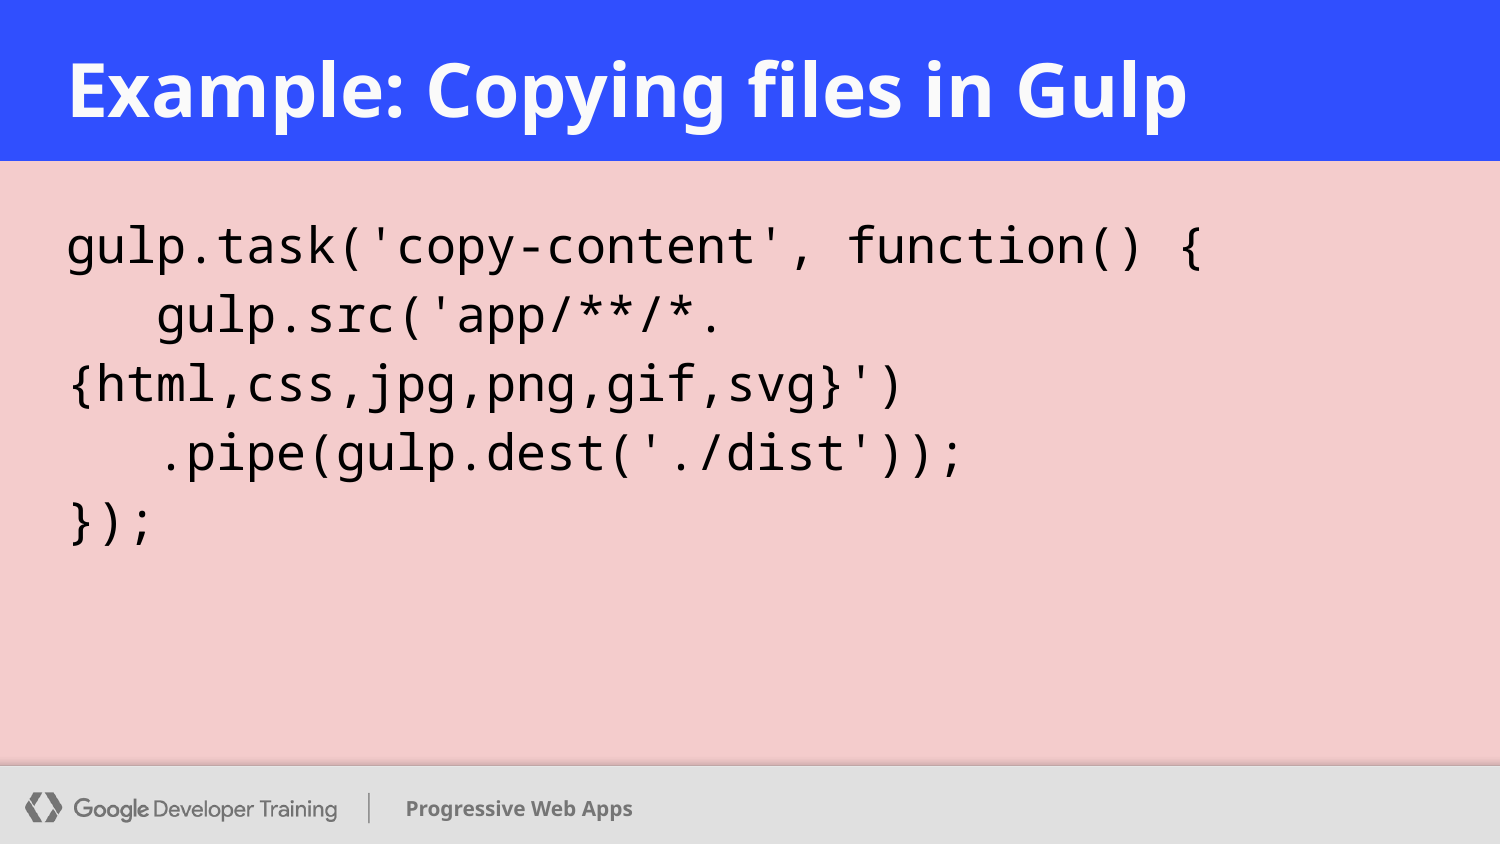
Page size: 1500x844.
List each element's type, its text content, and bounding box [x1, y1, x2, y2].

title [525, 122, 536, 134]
title Introduction [686, 122, 720, 134]
picture [0, 161, 1500, 844]
title Introduction [568, 122, 589, 134]
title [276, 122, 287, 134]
list gulp.task('copy-content', function() { gulp.src('app/**/*.{html,css,jpg,png,gif,svg}') .pipe(gulp.dest('./dist')); }); [51, 189, 1449, 739]
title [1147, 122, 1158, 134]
title Example: Copying files in Gulp [51, 27, 1449, 122]
